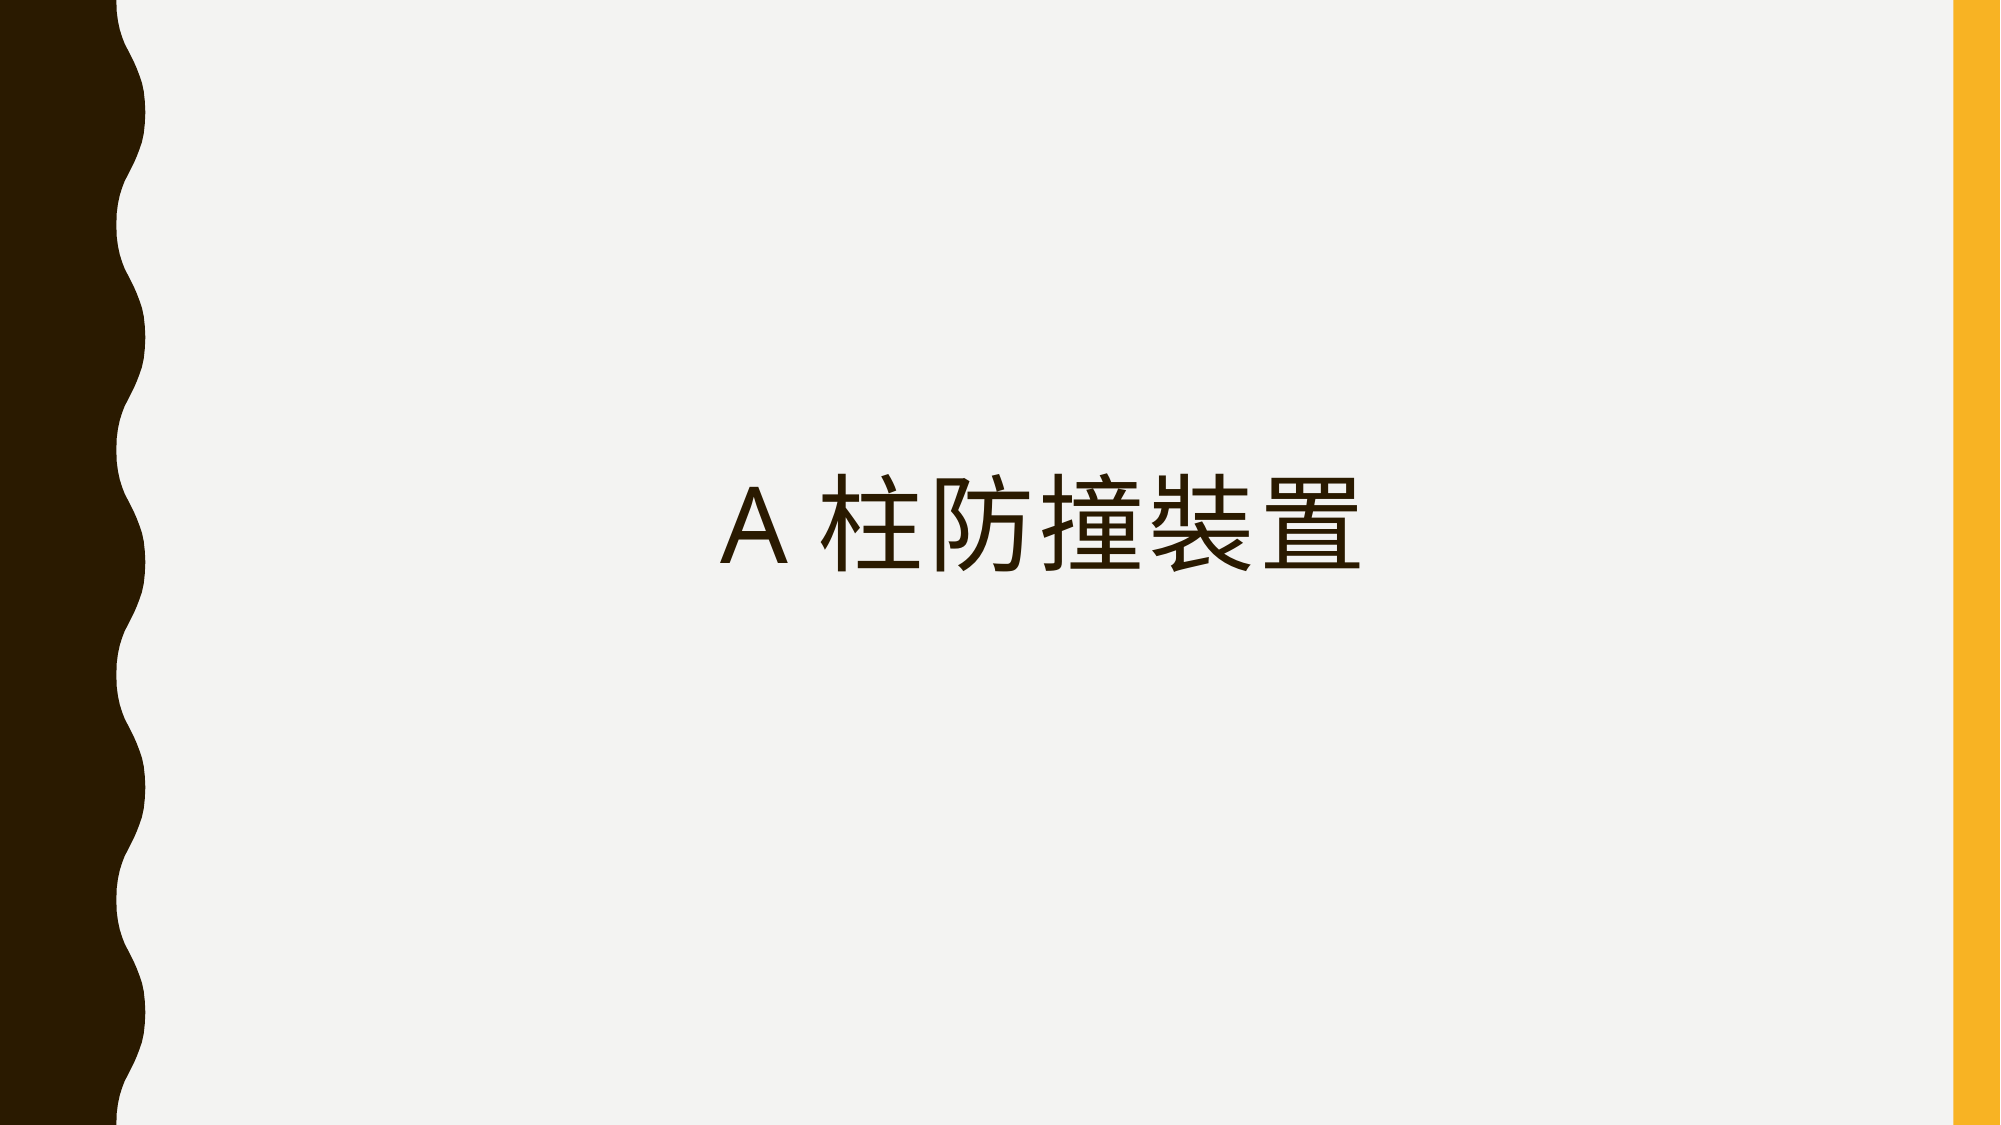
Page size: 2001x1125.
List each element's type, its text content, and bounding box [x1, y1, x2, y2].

title A柱防撞裝置 [208, 464, 1878, 710]
